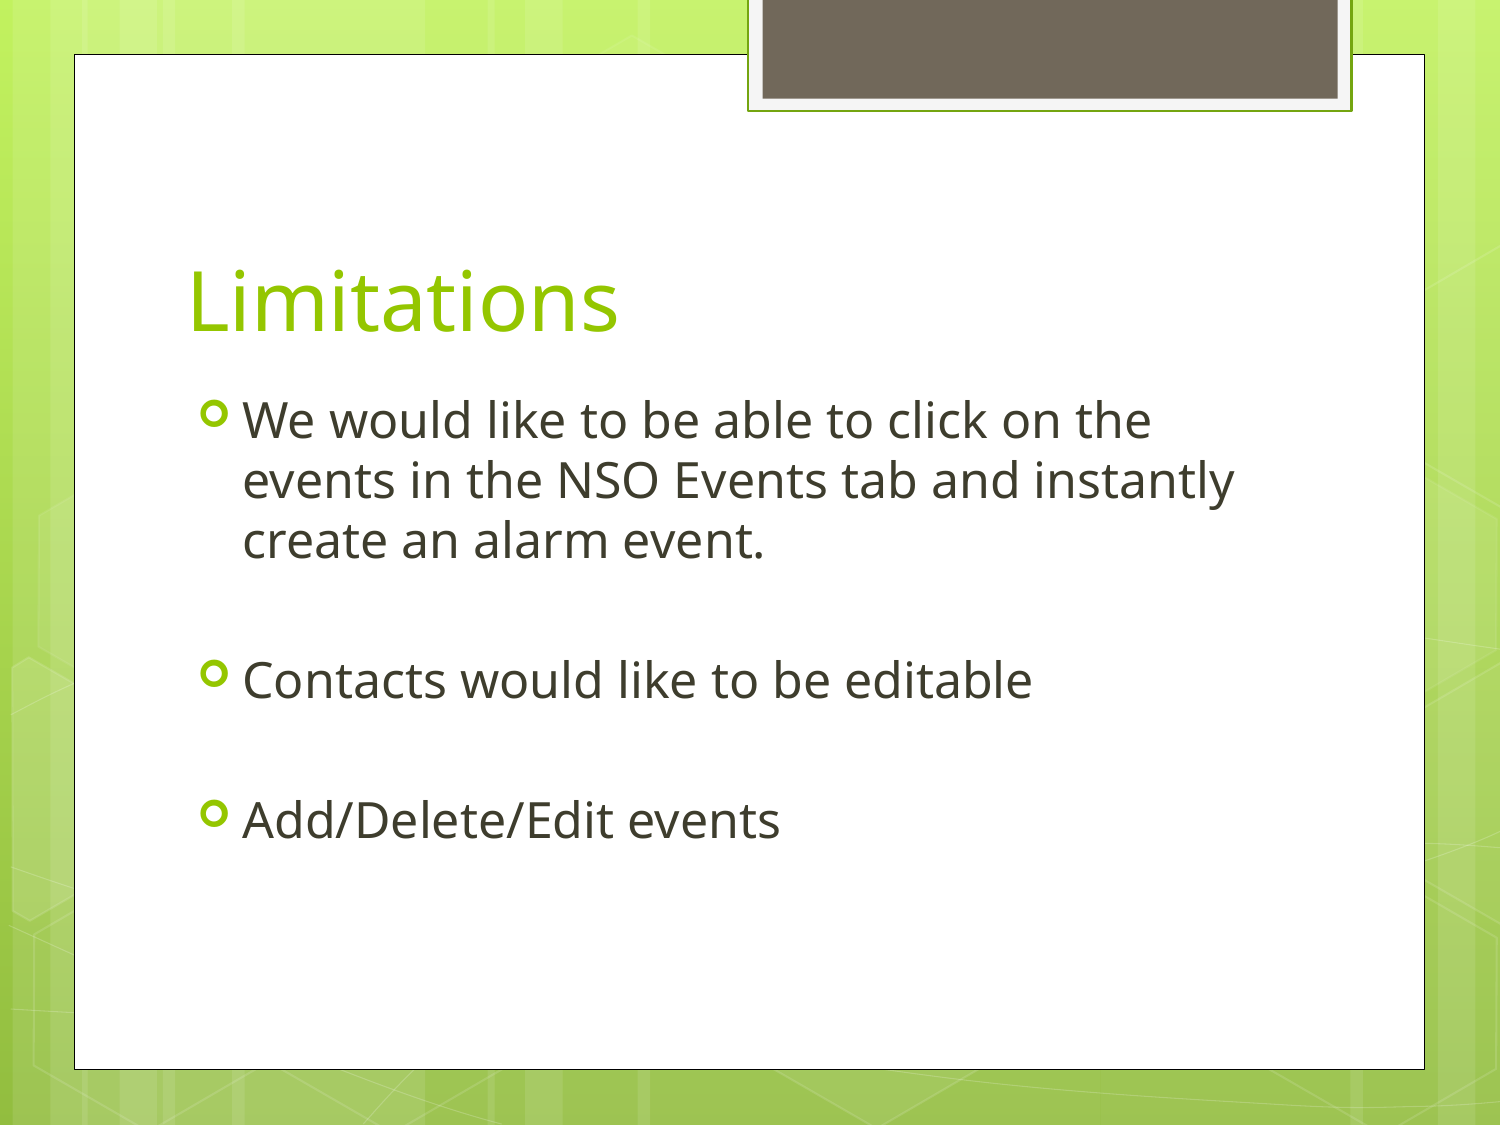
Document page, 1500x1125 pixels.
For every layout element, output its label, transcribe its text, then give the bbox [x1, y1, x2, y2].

list We would like to be able to click on the events in the NSO Events tab and instantly create an alarm event. Contacts would like to be editable Add/Delete/Edit events [171, 381, 1283, 957]
title Limitations [171, 168, 1324, 357]
